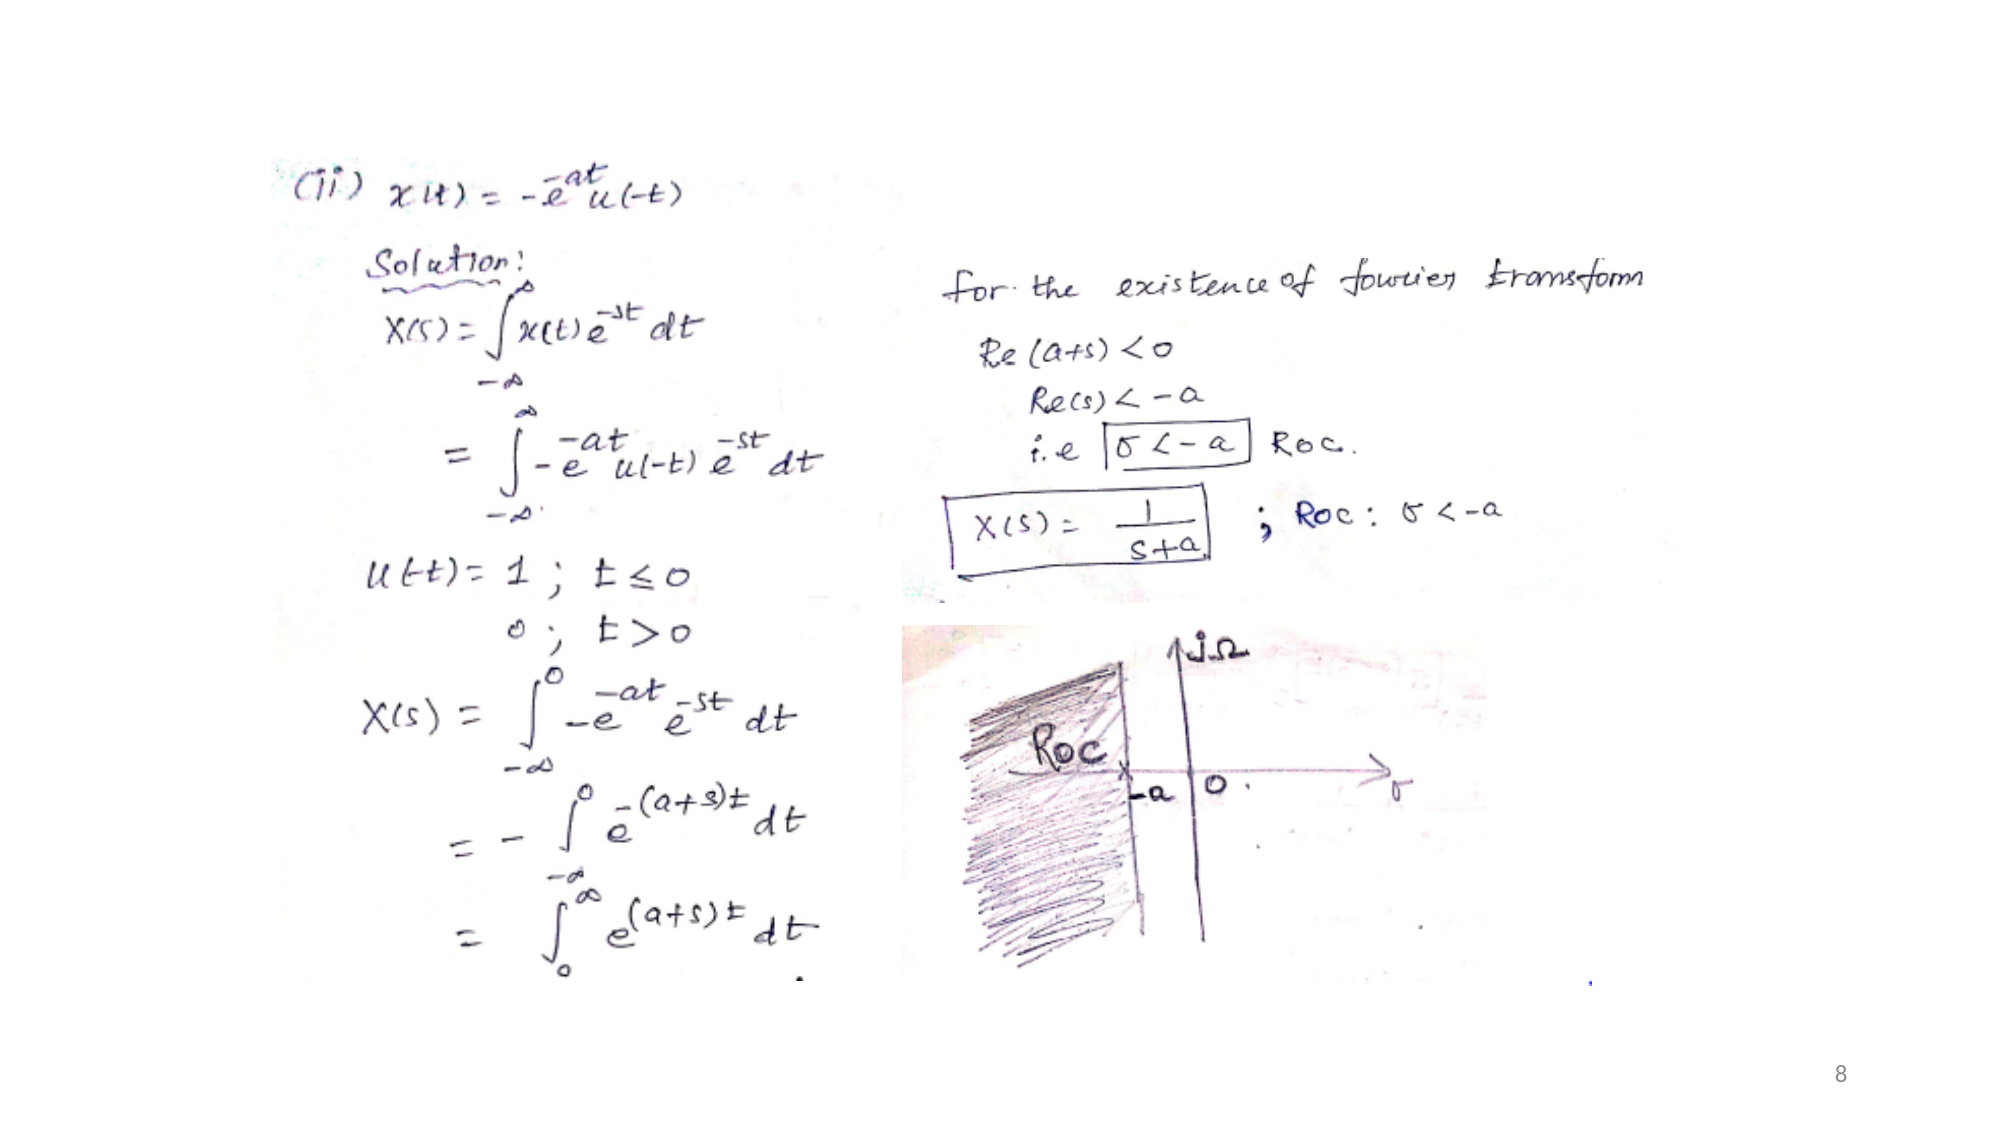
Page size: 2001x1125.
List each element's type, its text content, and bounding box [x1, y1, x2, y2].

slide_number 8 [1412, 1042, 1863, 1103]
picture [271, 158, 1667, 986]
